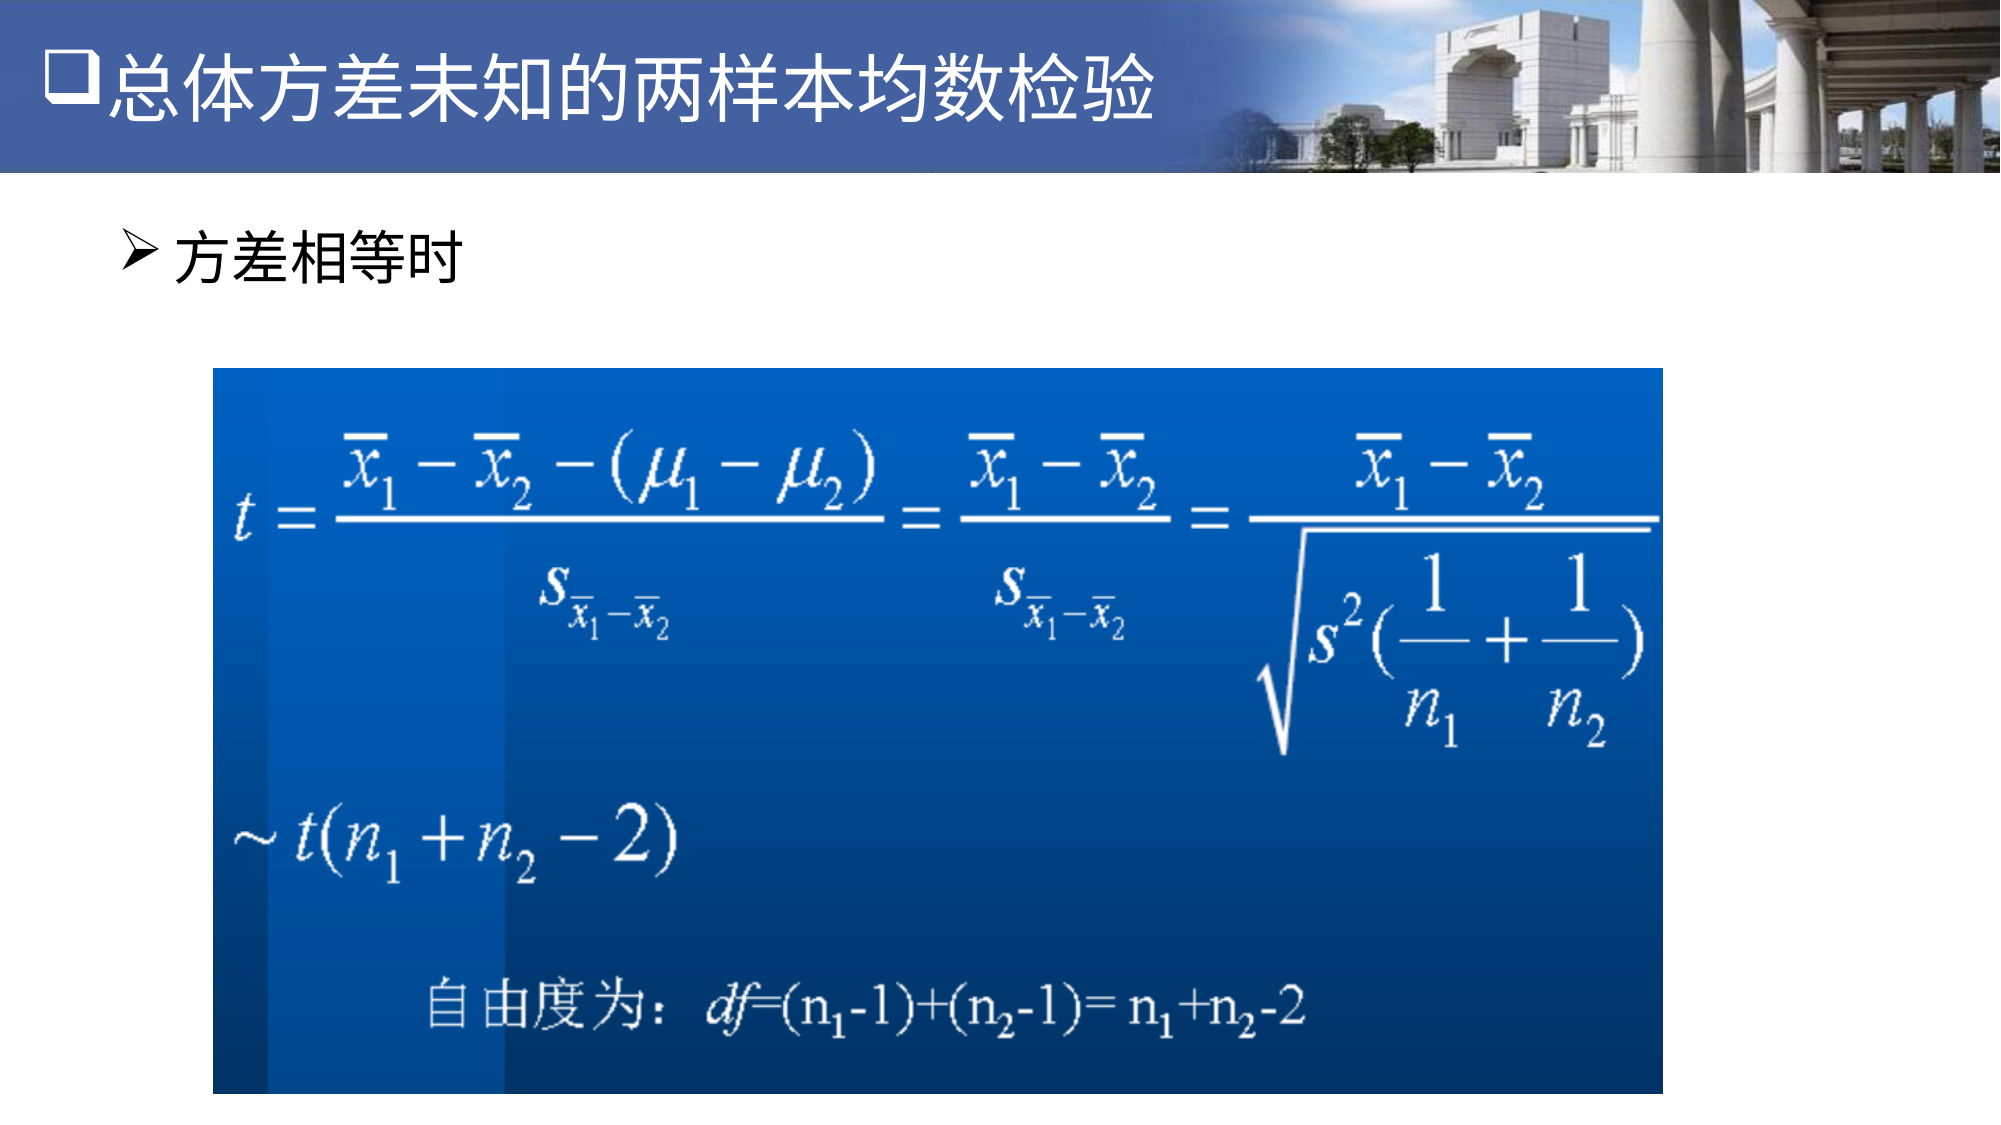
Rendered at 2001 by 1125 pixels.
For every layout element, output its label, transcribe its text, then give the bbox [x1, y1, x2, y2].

title 总体方差未知的两样本均数检验 [0, 0, 2000, 173]
list 方差相等时 [102, 196, 1903, 1047]
picture [213, 368, 1663, 1095]
